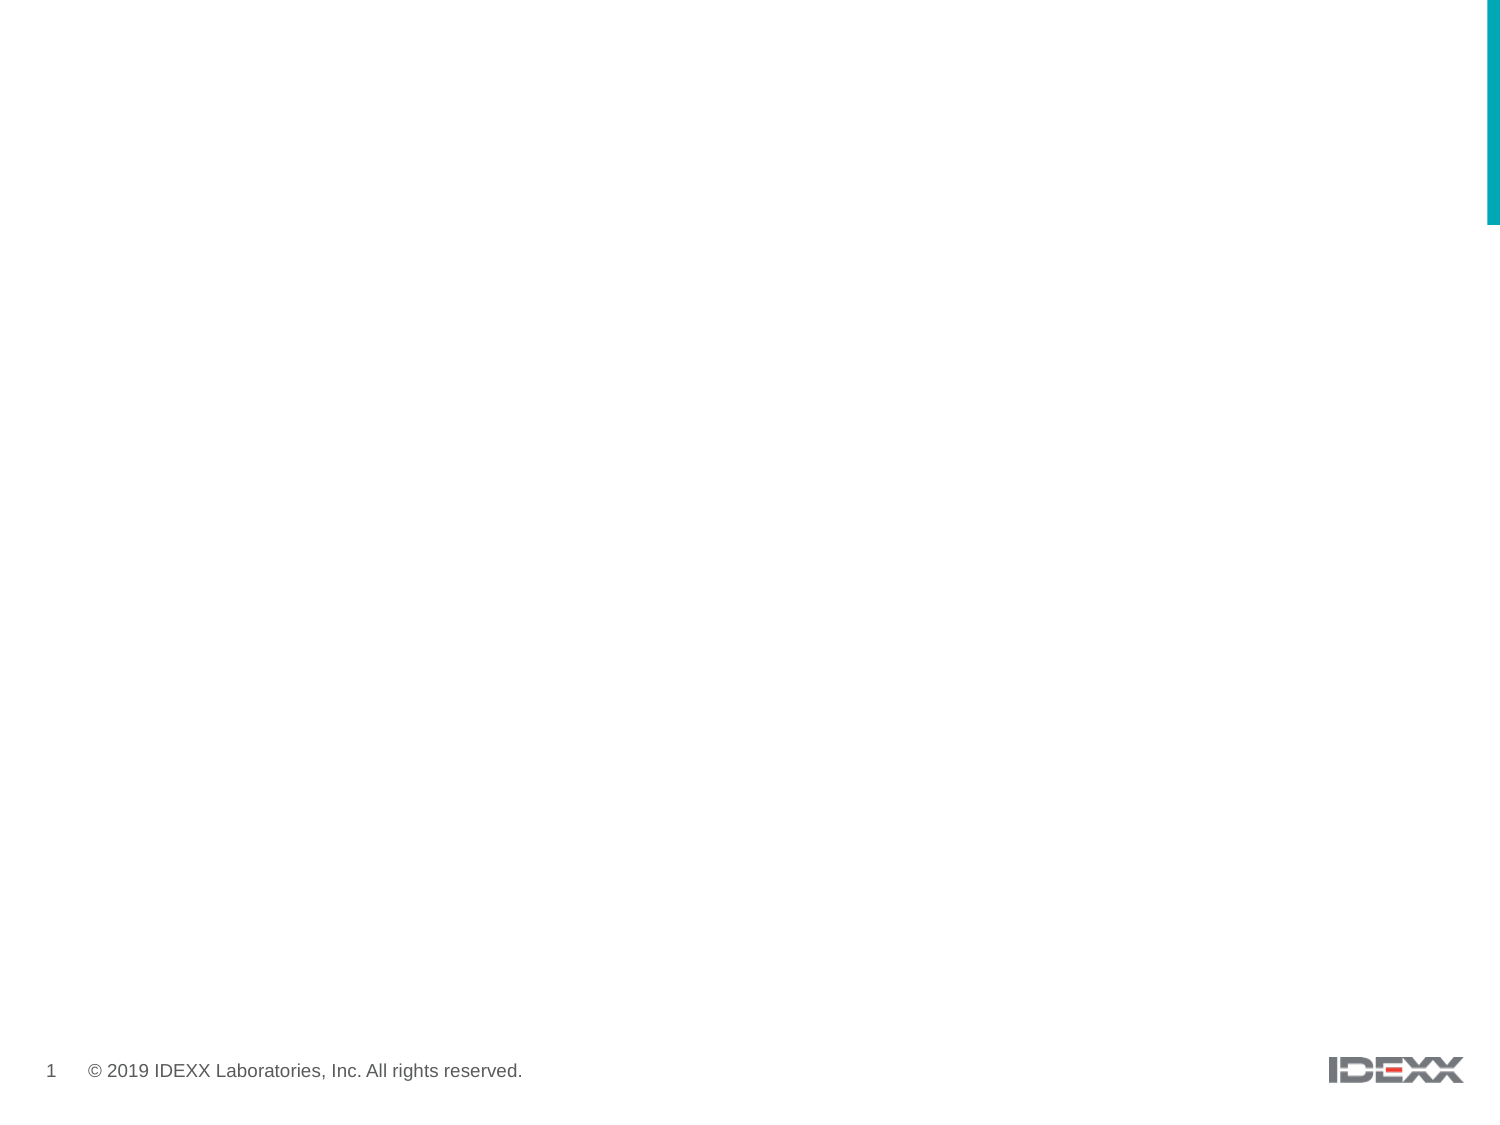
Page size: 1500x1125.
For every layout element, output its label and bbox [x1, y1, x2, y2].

picture [1329, 1057, 1464, 1083]
